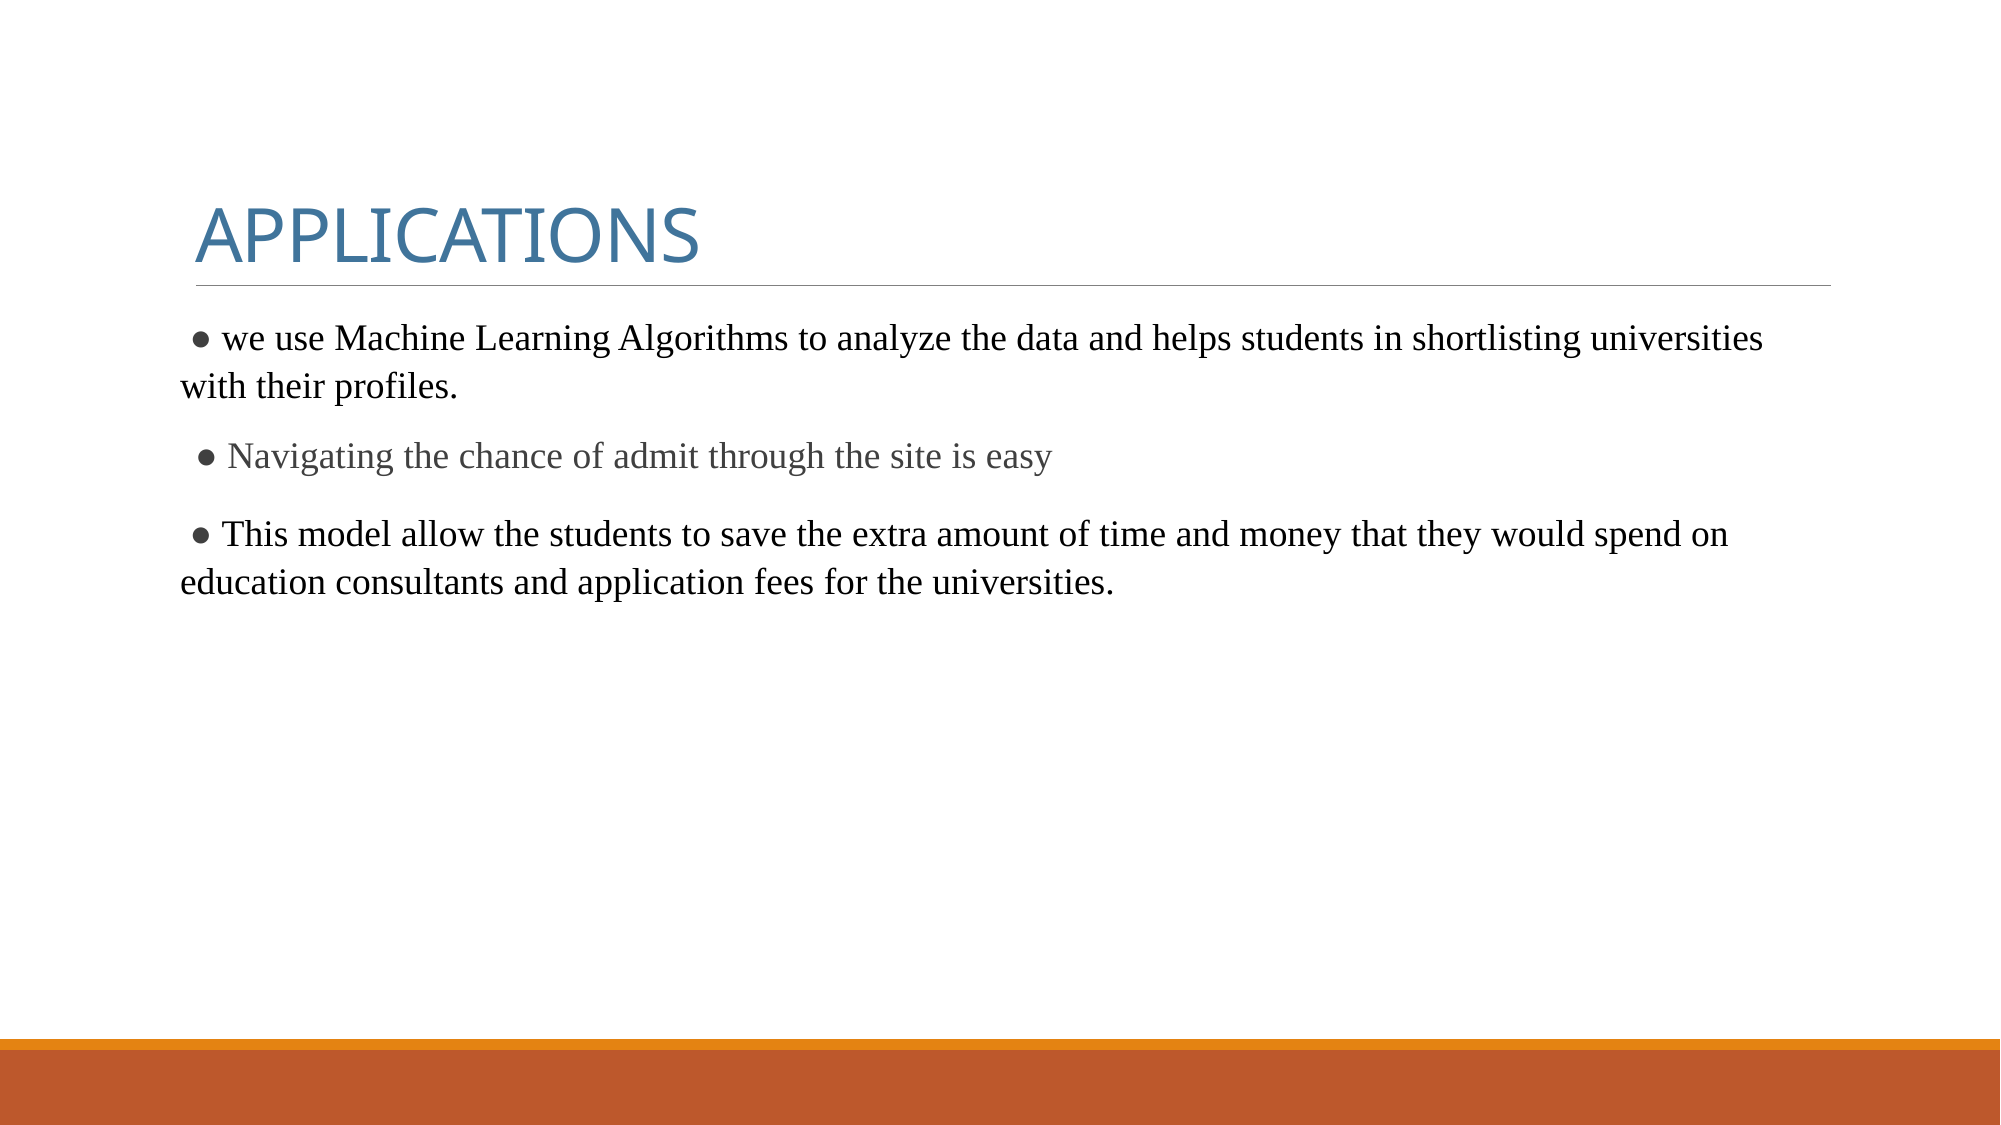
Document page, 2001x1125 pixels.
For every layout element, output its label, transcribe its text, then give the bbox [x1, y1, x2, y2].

list ● we use Machine Learning Algorithms to analyze the data and helps students in shortlisting universities with their profiles. ● Navigating the chance of admit through the site is easy ● This model allow the students to save the extra amount of time and money that they would spend on education consultants and application fees for the universities. [180, 302, 1830, 963]
title APPLICATIONS [180, 47, 1830, 285]
